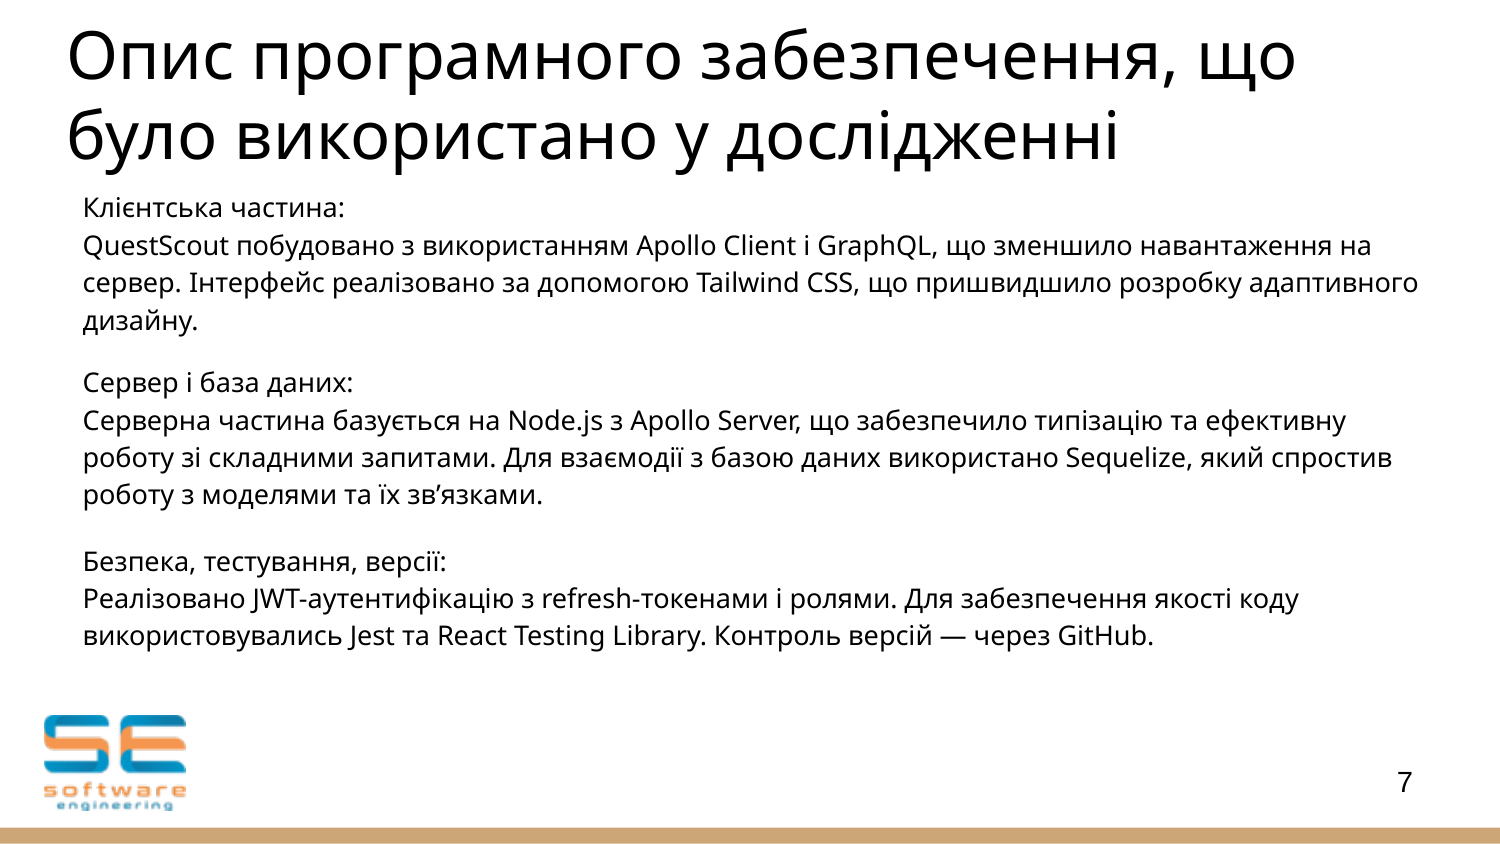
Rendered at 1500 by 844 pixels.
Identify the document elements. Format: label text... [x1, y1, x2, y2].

title Опис програмного забезпечення, що було використано у дослідженні [51, 51, 1449, 188]
list Клієнтська частина: QuestScout побудовано з використанням Apollo Client і GraphQL, що зменшило навантаження на сервер. Інтерфейс реалізовано за допомогою Tailwind CSS, що пришвидшило розробку адаптивного дизайну. [67, 171, 1440, 371]
text_box 7 [1382, 755, 1500, 806]
text_box Безпека, тестування, версії: Реалізовано JWT-аутентифікацію з refresh-токенами і ролями. Для забезпечення якості коду використовувались Jest та React Testing Library. Контроль версій — через GitHub. [67, 524, 1433, 726]
picture [43, 714, 186, 811]
text_box Сервер і база даних: Серверна частина базується на Node.js з Apollo Server, що забезпечило типізацію та ефективну роботу зі складними запитами. Для взаємодії з базою даних використано Sequelize, який спростив роботу з моделями та їх зв’язками. [67, 346, 1433, 524]
